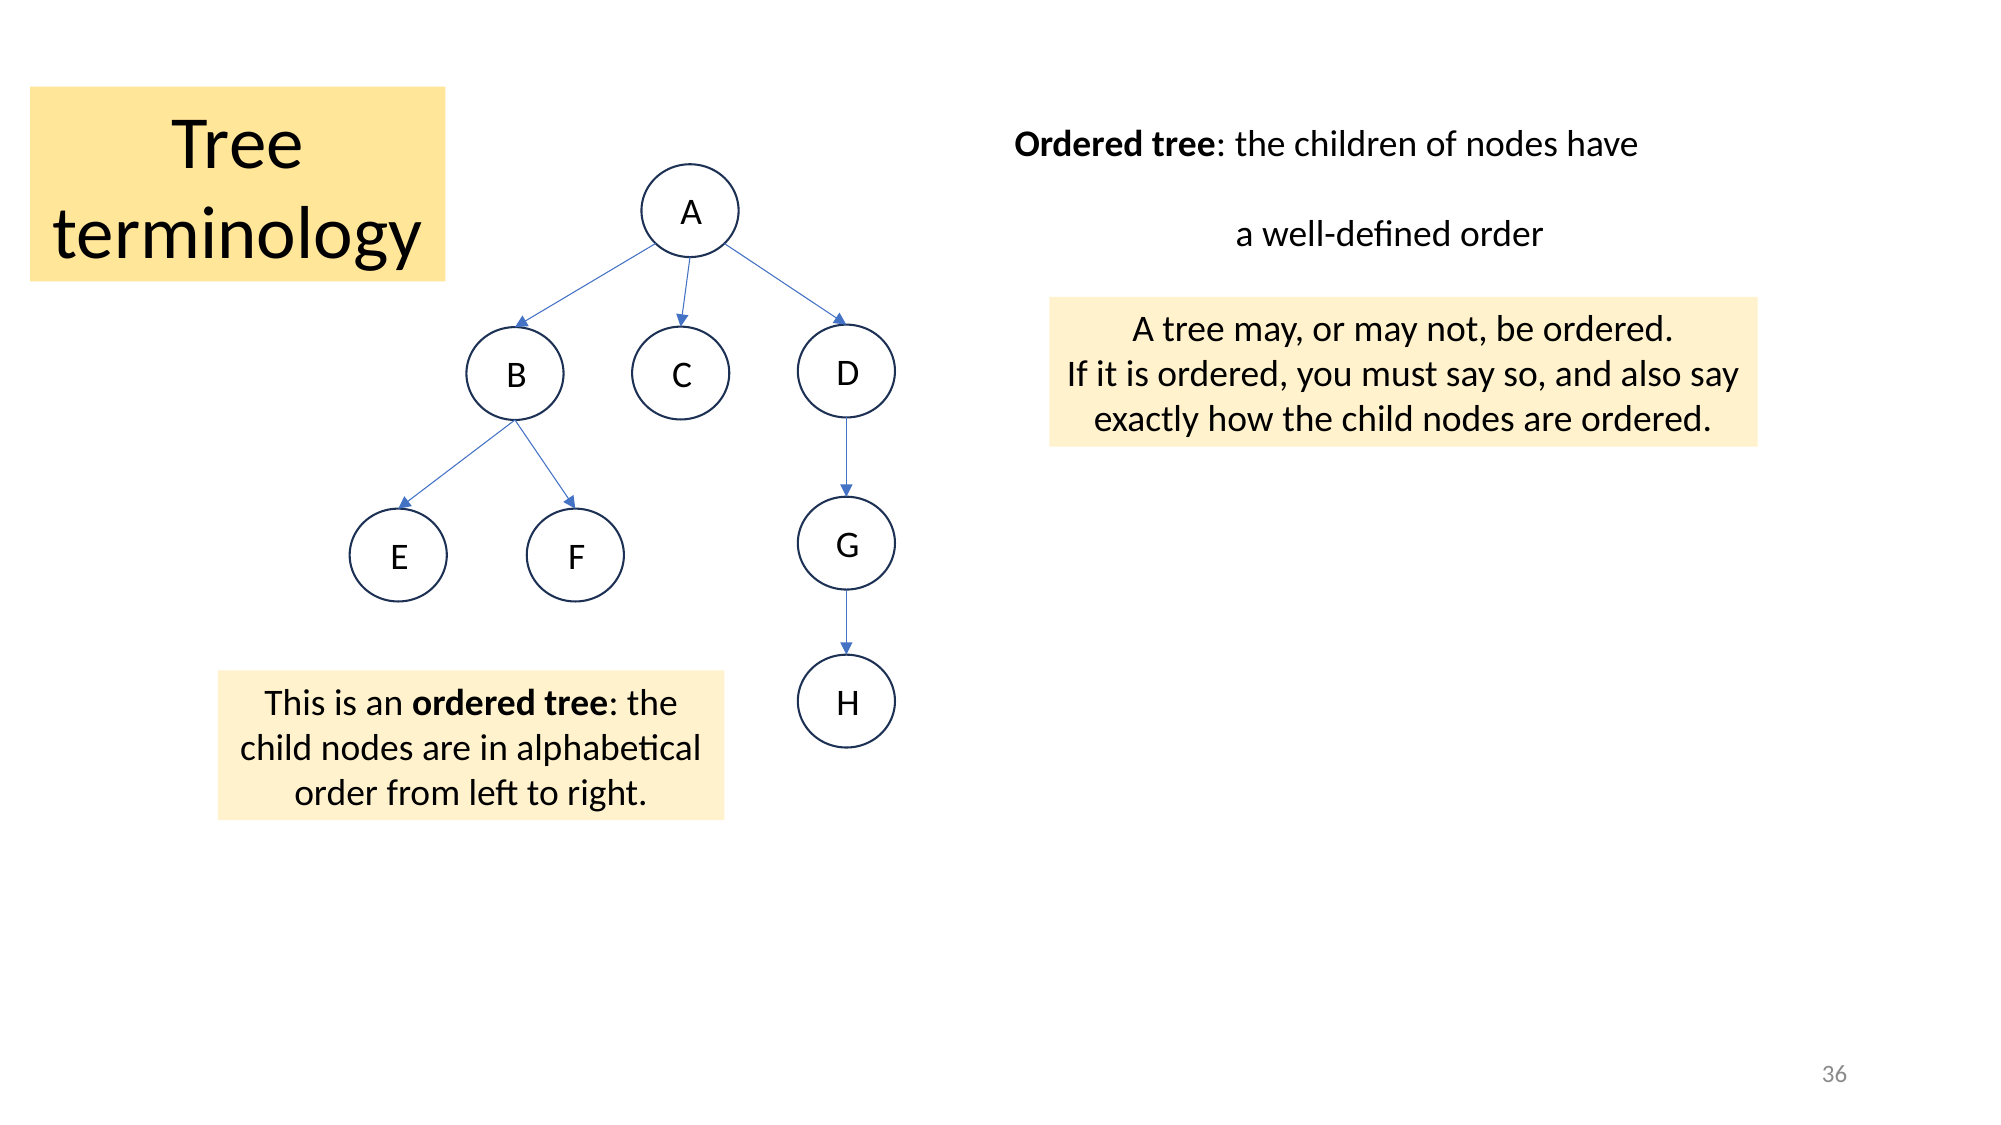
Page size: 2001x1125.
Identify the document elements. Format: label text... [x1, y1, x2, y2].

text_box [500, 508, 653, 602]
text_box This is an ordered tree: the child nodes are in alphabetical order from left to right. [217, 670, 725, 821]
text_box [514, 243, 656, 328]
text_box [615, 164, 768, 258]
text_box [724, 243, 847, 325]
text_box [514, 419, 576, 509]
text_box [772, 496, 924, 590]
text_box Ordered tree: the children of nodes have a well-defined order [999, 111, 1682, 261]
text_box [772, 324, 924, 418]
slide_number 36 [1412, 1042, 1863, 1103]
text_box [440, 327, 593, 420]
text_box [680, 257, 690, 327]
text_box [398, 419, 514, 509]
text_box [323, 508, 476, 602]
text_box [772, 654, 924, 748]
text_box A tree may, or may not, be ordered. If it is ordered, you must say so, and also say exactly how the child nodes are ordered. [1049, 296, 1758, 447]
text_box Tree terminology [30, 86, 446, 282]
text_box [606, 326, 758, 420]
